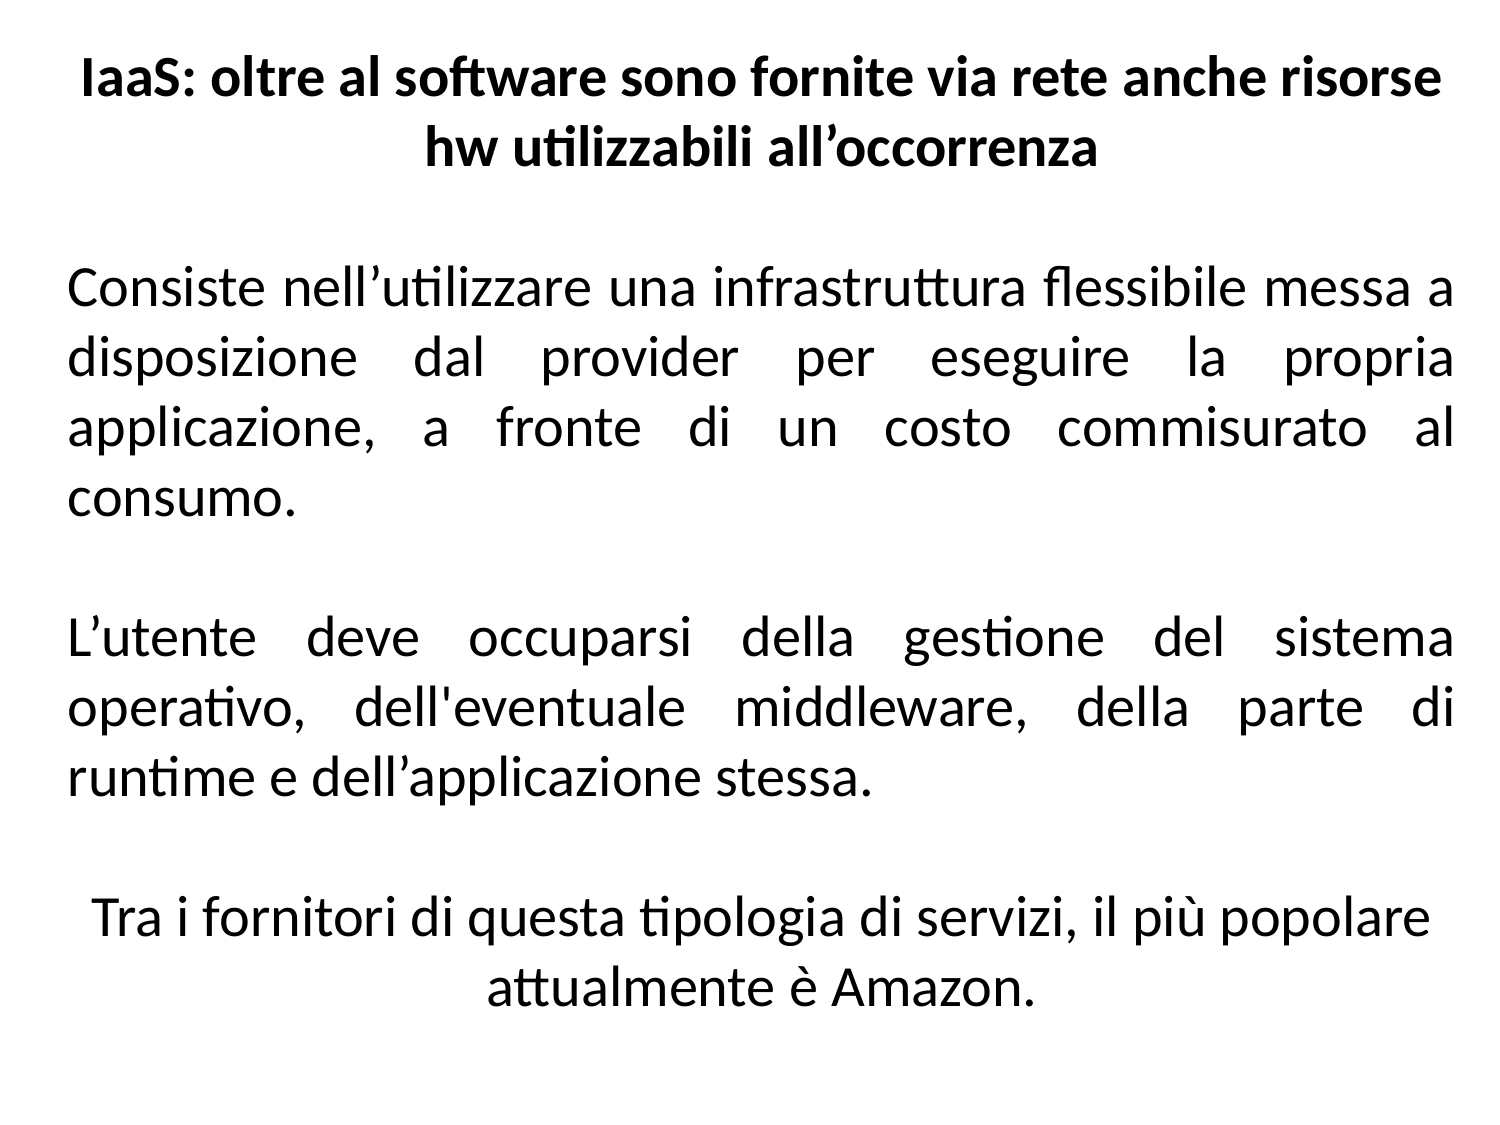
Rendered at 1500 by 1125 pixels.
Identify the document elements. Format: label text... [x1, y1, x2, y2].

text_box IaaS: oltre al software sono fornite via rete anche risorse hw utilizzabili all’occorrenza Consiste nell’utilizzare una infrastruttura flessibile messa a disposizione dal provider per eseguire la propria applicazione, a fronte di un costo commisurato al consumo. L’utente deve occuparsi della gestione del sistema operativo, dell'eventuale middleware, della parte di runtime e dell’applicazione stessa. Tra i fornitori di questa tipologia di servizi, il più popolare attualmente è Amazon. [53, 30, 1471, 1096]
